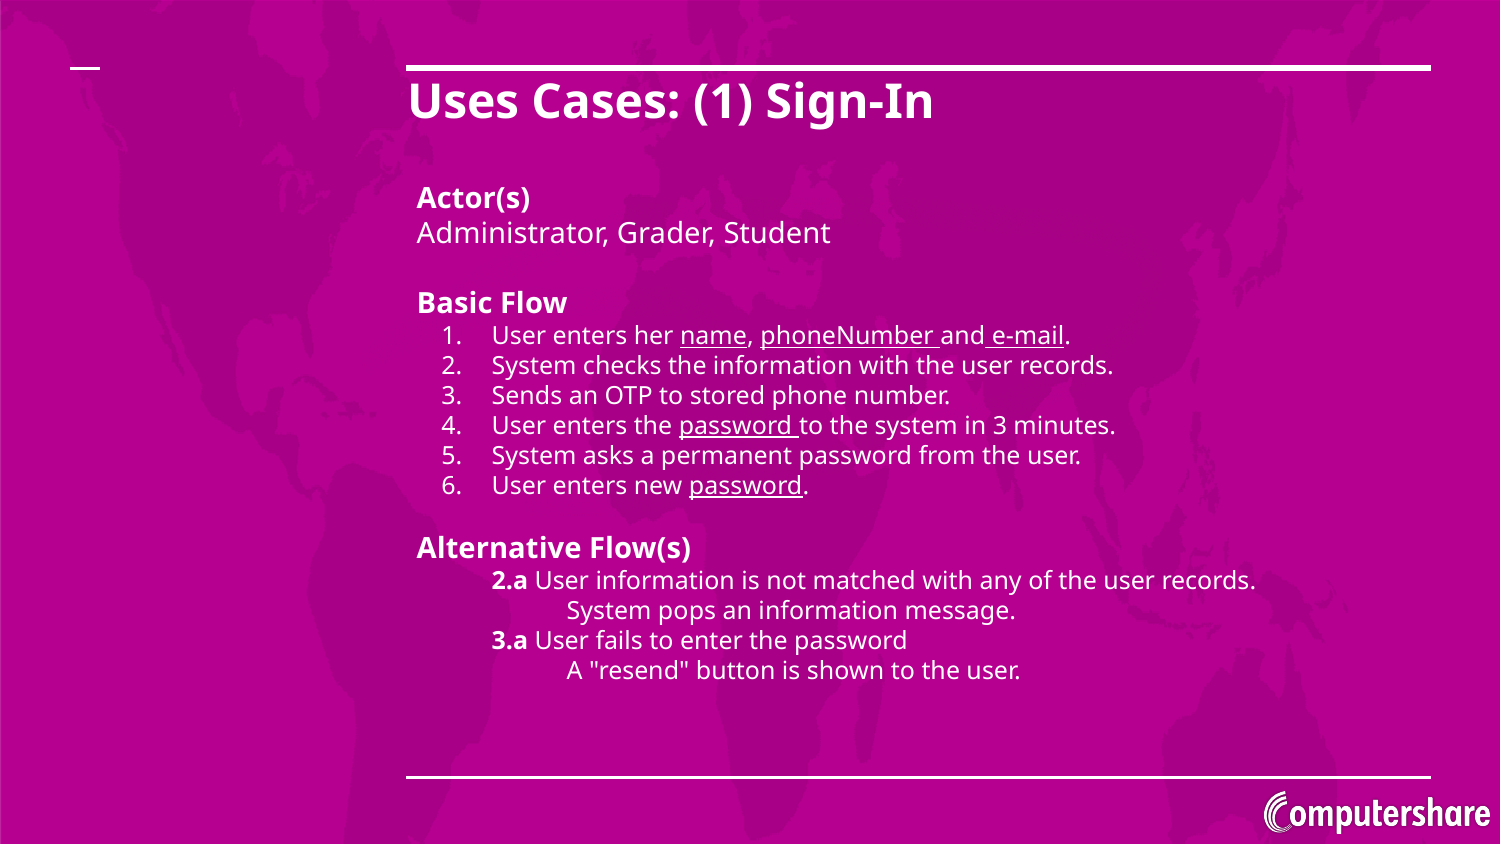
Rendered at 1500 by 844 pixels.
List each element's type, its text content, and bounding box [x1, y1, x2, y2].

title Actor(s) Administrator, Grader, Student Basic Flow User enters her name, phoneNumber and e-mail. System checks the information with the user records. Sends an OTP to stored phone number. User enters the password to the system in 3 minutes. System asks a permanent password from the user. User enters new password. Alternative Flow(s) 2.a User information is not matched with any of the user records. System pops an information message. 3.a User fails to enter the password A "resend" button is shown to the user. [401, 164, 1476, 774]
title Uses Cases: (1) Sign-In [392, 55, 1431, 144]
picture [0, 0, 1500, 844]
